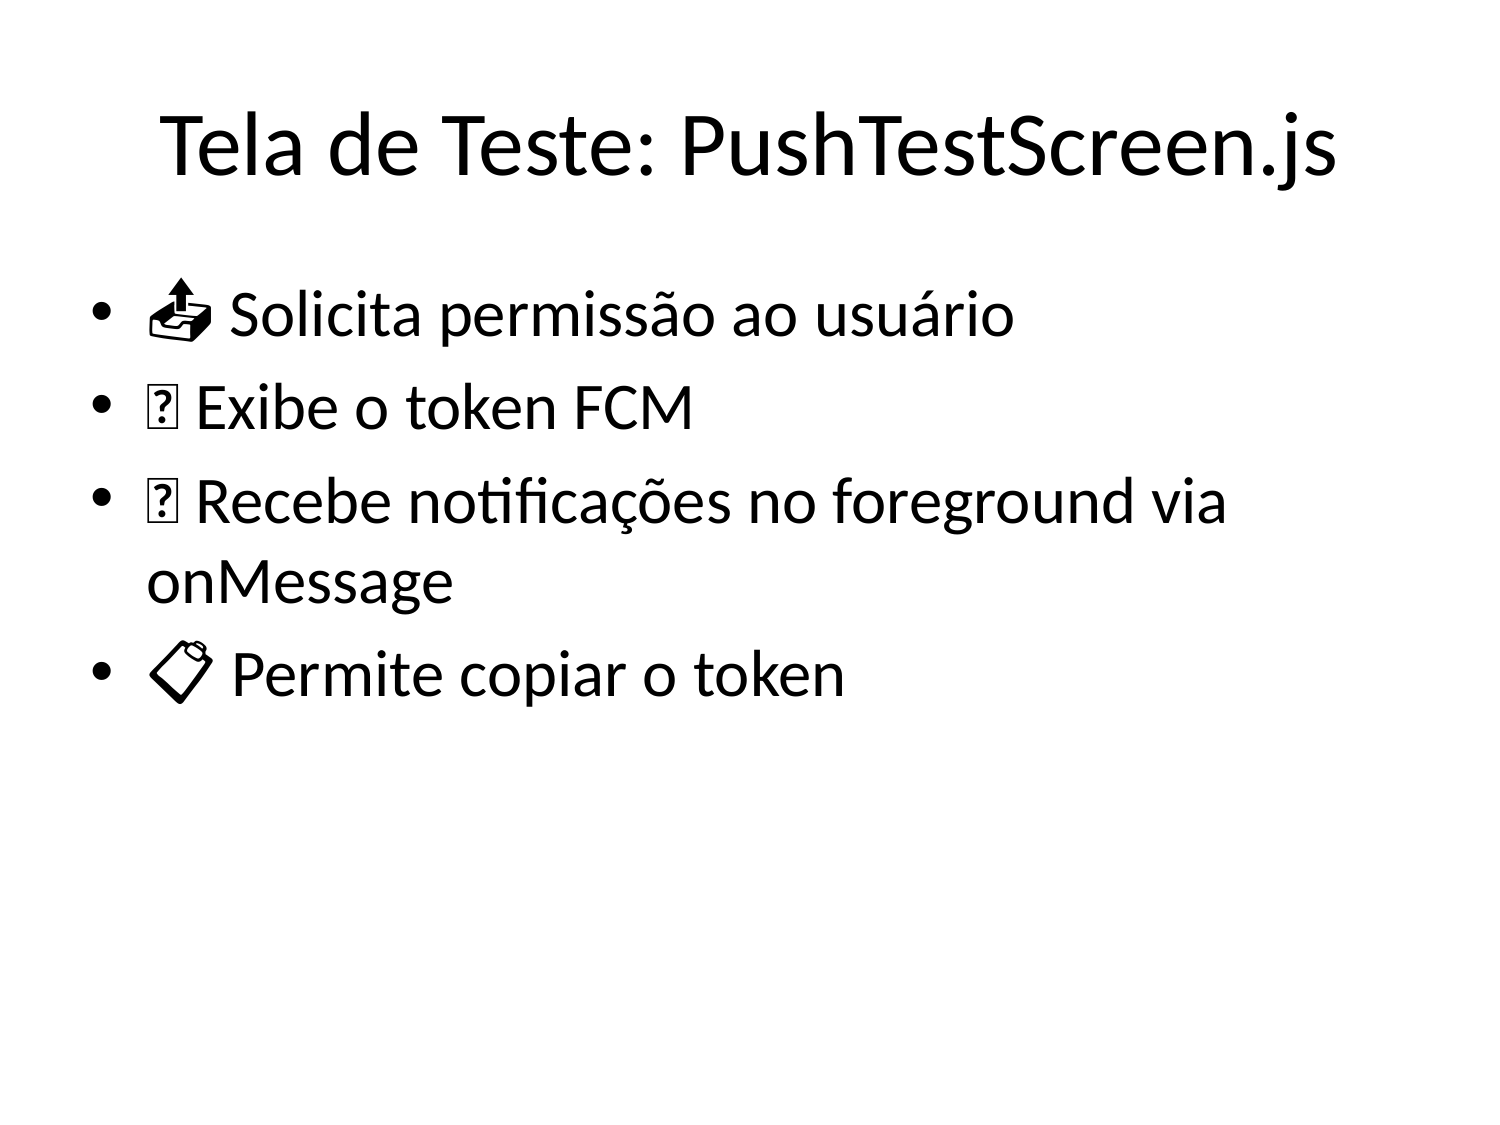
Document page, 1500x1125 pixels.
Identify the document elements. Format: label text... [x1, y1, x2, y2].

title Tela de Teste: PushTestScreen.js [75, 45, 1425, 233]
list 📤 Solicita permissão ao usuário 🔑 Exibe o token FCM 🔔 Recebe notificações no foreground via onMessage 📋 Permite copiar o token [75, 262, 1425, 1005]
